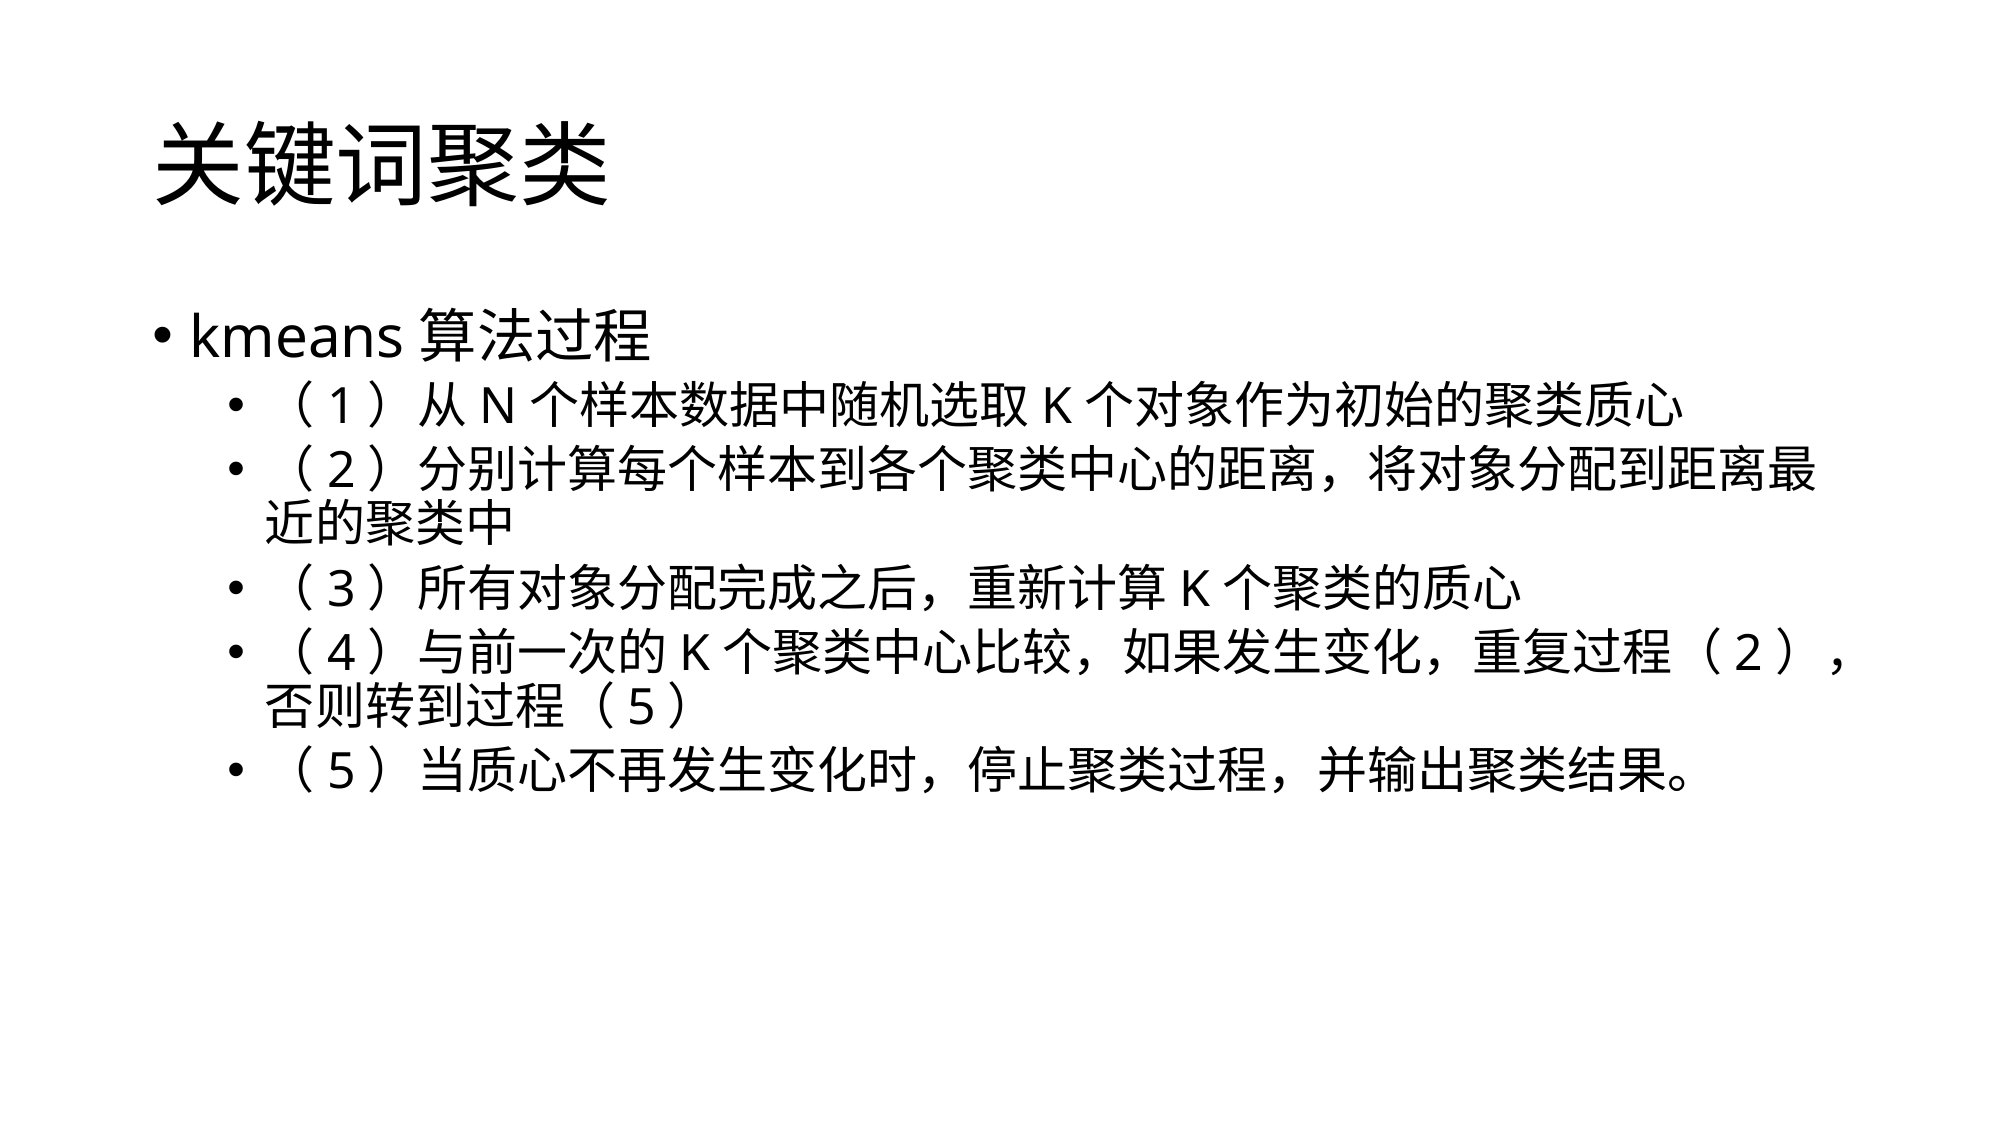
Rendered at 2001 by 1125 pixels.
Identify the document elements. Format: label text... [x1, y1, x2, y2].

title 关键词聚类 [137, 59, 1863, 278]
list kmeans算法过程 （1）从N个样本数据中随机选取K个对象作为初始的聚类质心 （2）分别计算每个样本到各个聚类中心的距离，将对象分配到距离最近的聚类中 （3）所有对象分配完成之后，重新计算K个聚类的质心 （4）与前一次的K个聚类中心比较，如果发生变化，重复过程（2），否则转到过程（5） （5）当质心不再发生变化时，停止聚类过程，并输出聚类结果。 [137, 299, 1863, 1014]
